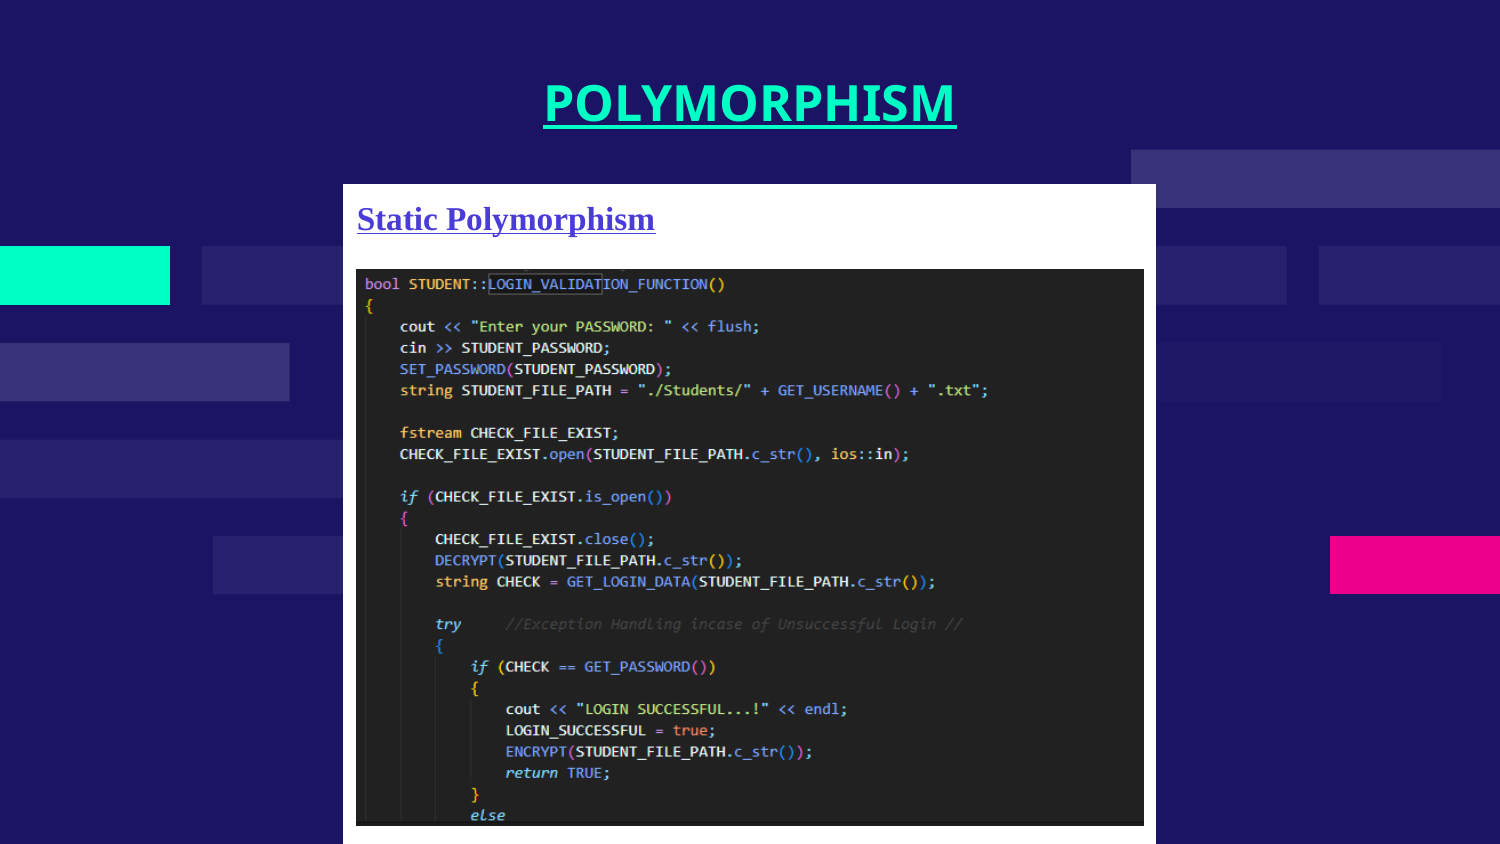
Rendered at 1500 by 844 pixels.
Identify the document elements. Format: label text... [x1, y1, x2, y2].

text_box Static Polymorphism [342, 189, 789, 245]
title POLYMORPHISM [209, 56, 1291, 166]
picture [355, 268, 1145, 826]
